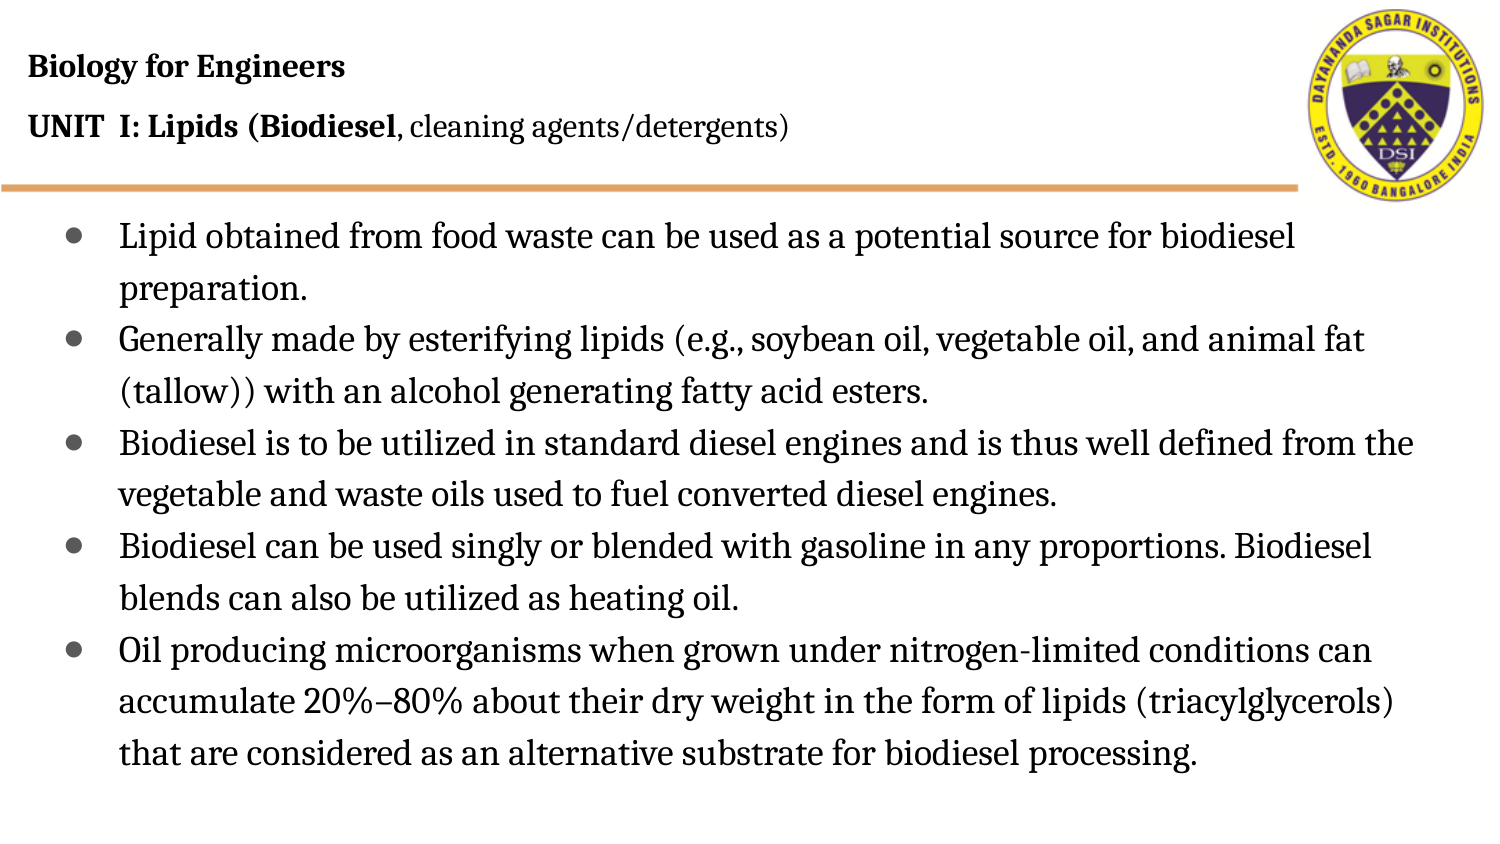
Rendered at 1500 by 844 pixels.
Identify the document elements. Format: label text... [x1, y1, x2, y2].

text_box Biology for Engineers UNIT I: Lipids (Biodiesel, cleaning agents/detergents) [12, 8, 1114, 159]
list Lipid obtained from food waste can be used as a potential source for biodiesel preparation. Generally made by esterifying lipids (e.g., soybean oil, vegetable oil, and animal fat (tallow)) with an alcohol generating fatty acid esters. Biodiesel is to be utilized in standard diesel engines and is thus well defined from the vegetable and waste oils used to fuel converted diesel engines. Biodiesel can be used singly or blended with gasoline in any proportions. Biodiesel blends can also be utilized as heating oil. Oil producing microorganisms when grown under nitrogen-limited conditions can accumulate 20%–80% about their dry weight in the form of lipids (triacylglycerols) that are considered as an alternative substrate for biodiesel processing. [29, 201, 1449, 795]
picture [0, 183, 1301, 194]
picture [1302, 8, 1492, 209]
